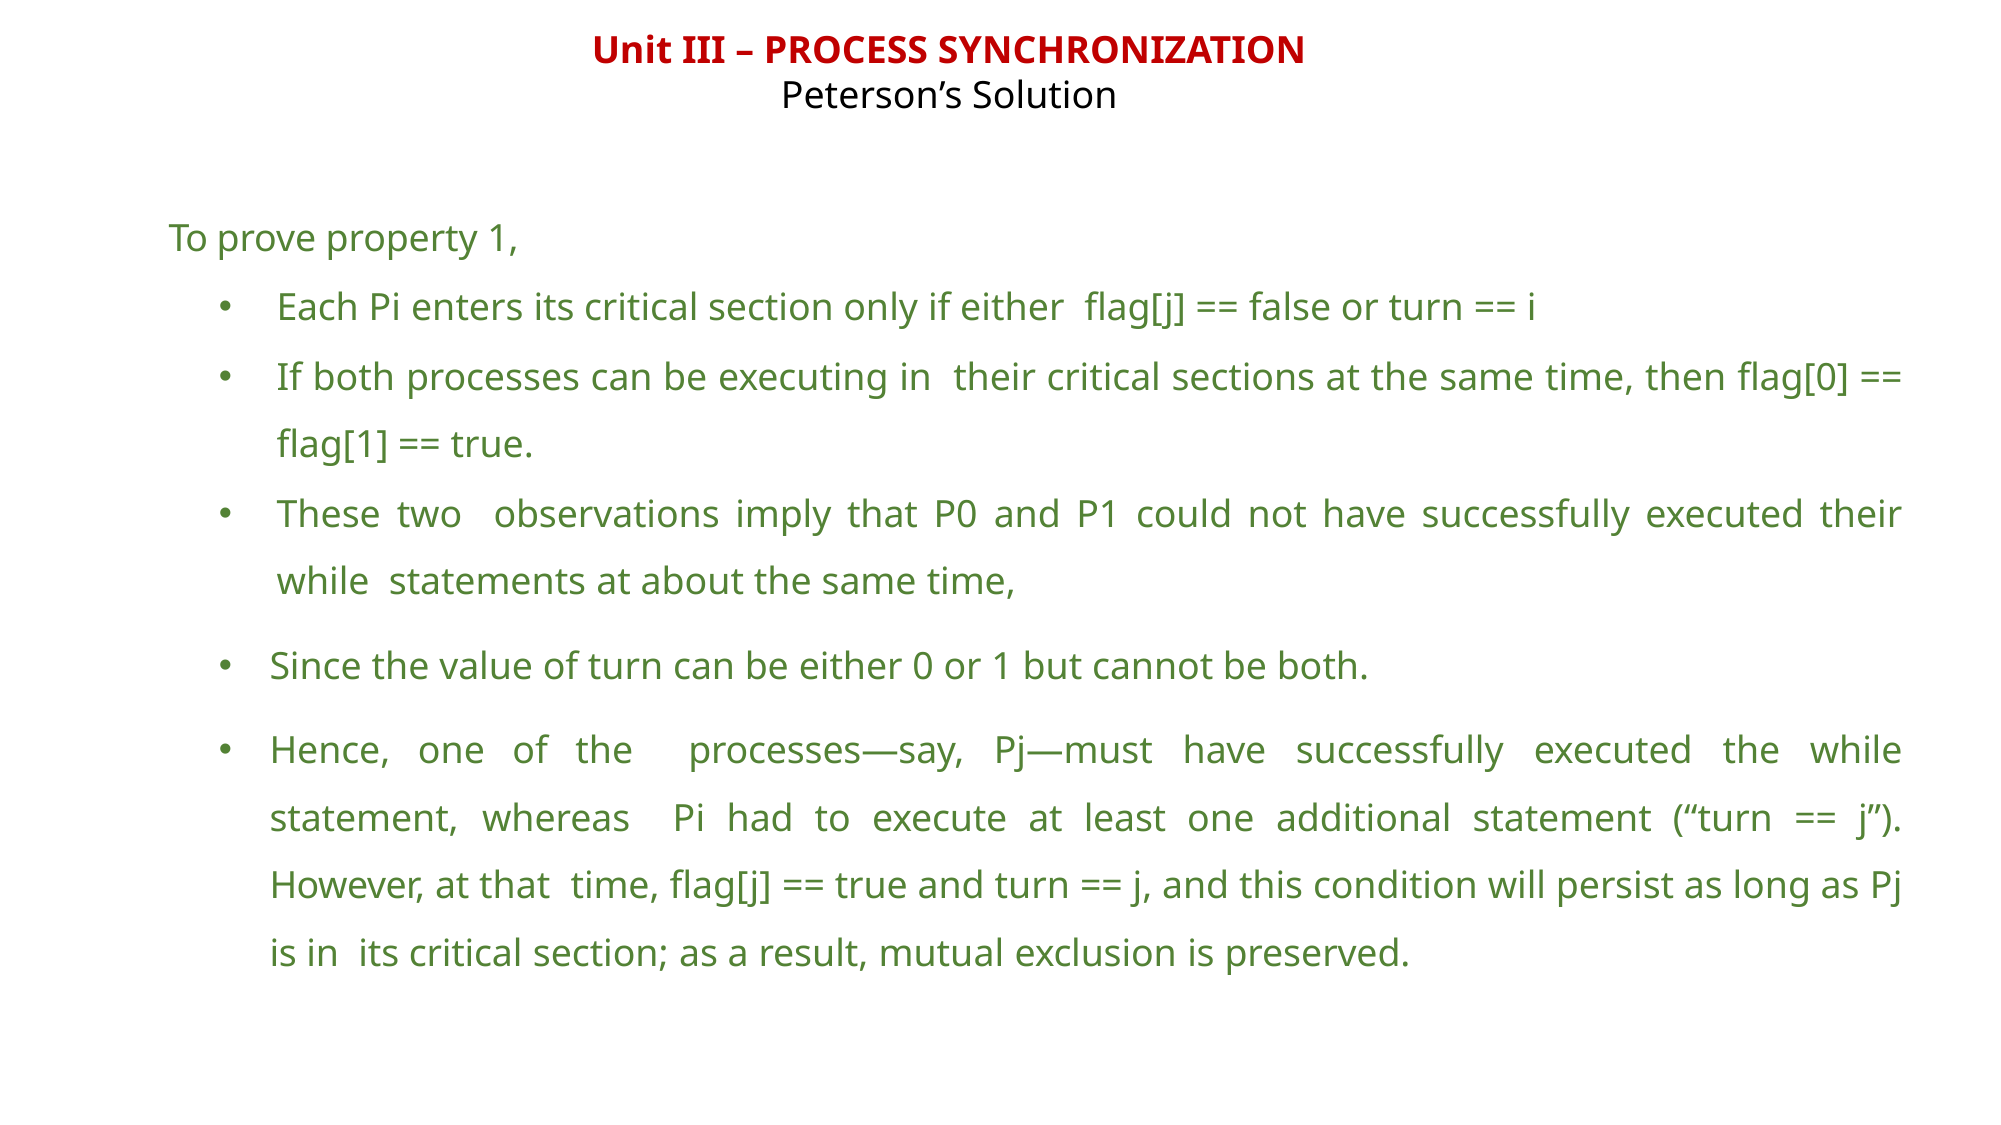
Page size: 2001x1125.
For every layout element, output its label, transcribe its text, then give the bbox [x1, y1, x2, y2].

text_box Unit III – PROCESS SYNCHRONIZATION Peterson’s Solution [261, 18, 1638, 124]
text_box To prove property 1, Each Pi enters its critical section only if either flag[j] == false or turn == i If both processes can be executing in their critical sections at the same time, then flag[0] == flag[1] == true. These two observations imply that P0 and P1 could not have successfully executed their while statements at about the same time, Since the value of turn can be either 0 or 1 but cannot be both. Hence, one of the processes—say, Pj—must have successfully executed the while statement, whereas Pi had to execute at least one additional statement (“turn == j”). However, at that time, flag[j] == true and turn == j, and this condition will persist as long as Pj is in its critical section; as a result, mutual exclusion is preserved. [151, 183, 1919, 1027]
